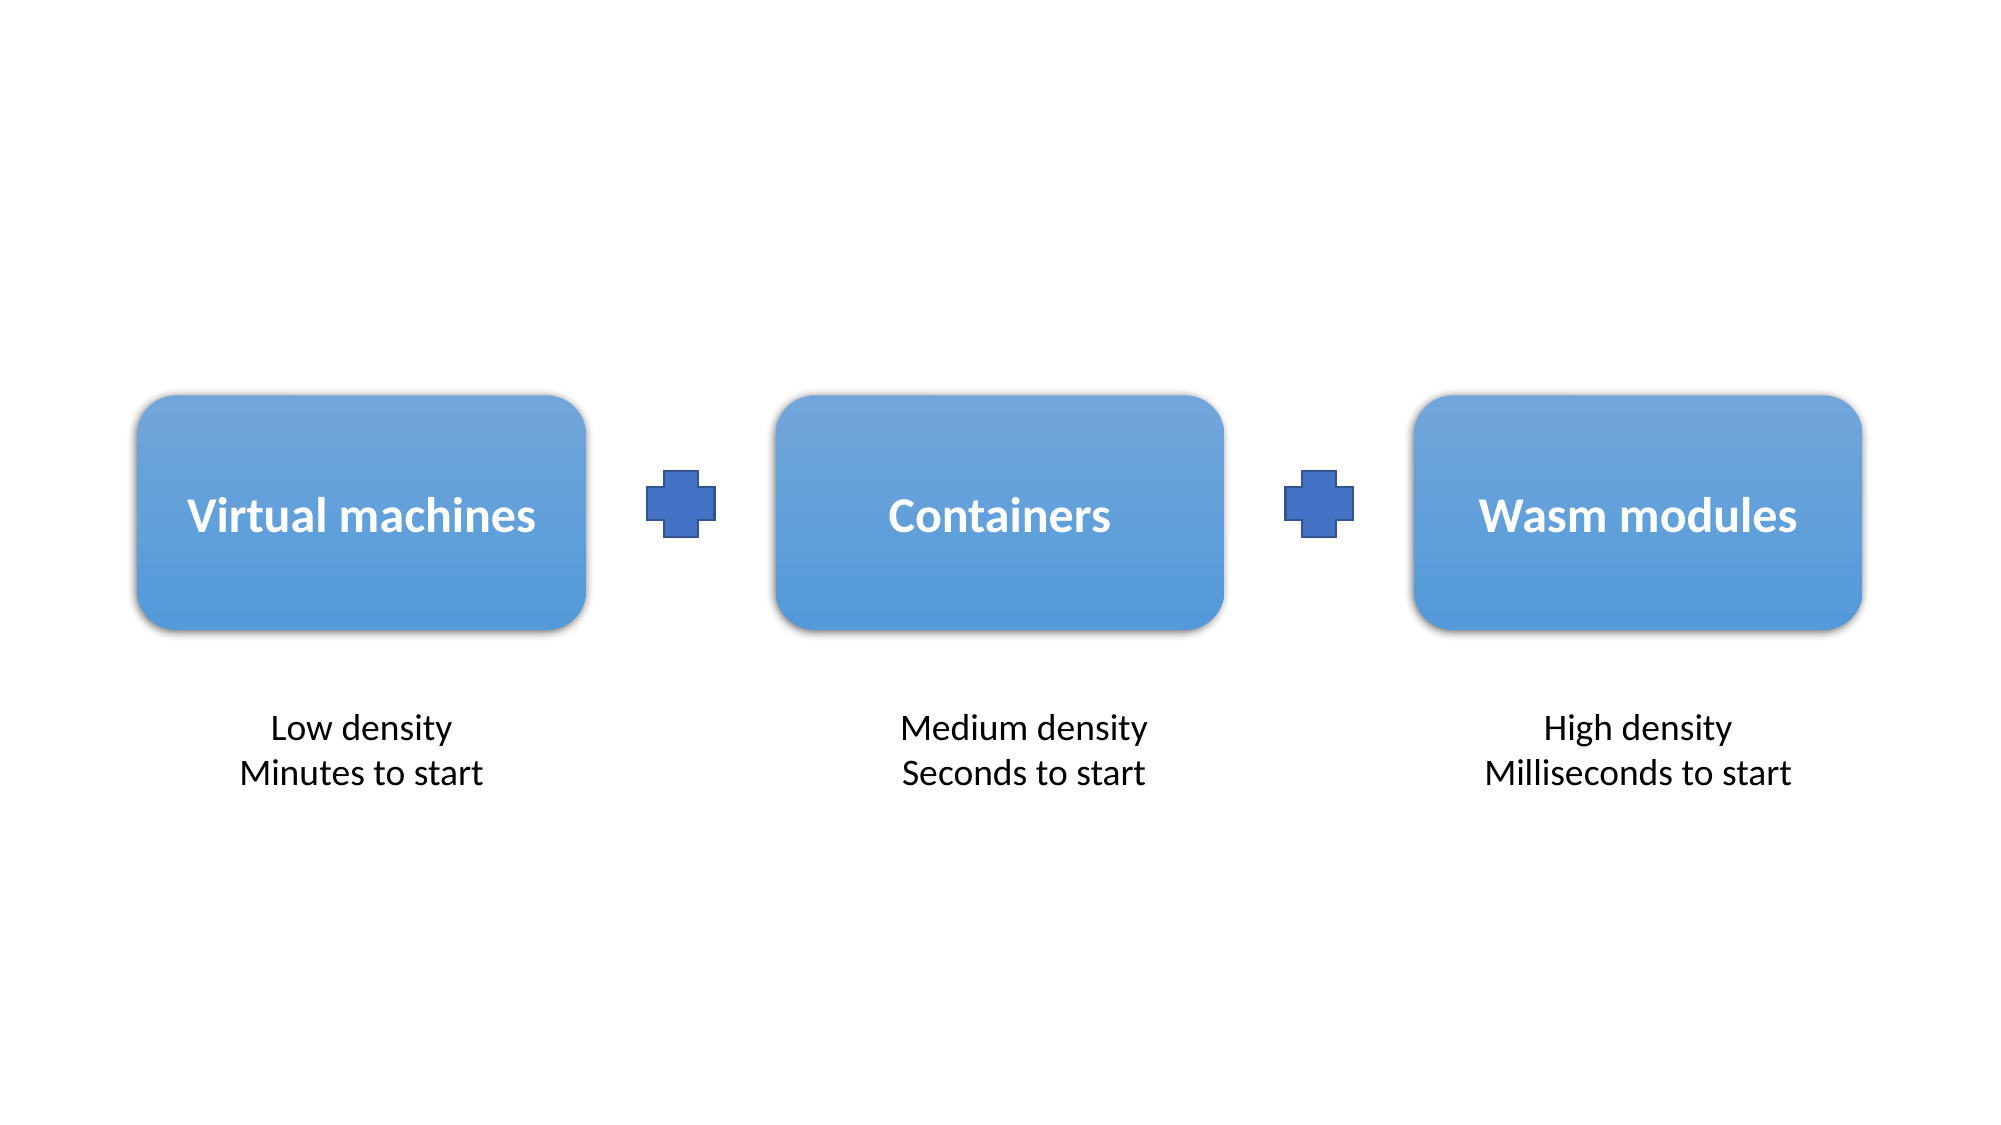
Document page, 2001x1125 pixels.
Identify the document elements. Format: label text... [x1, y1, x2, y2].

text_box Medium density Seconds to start [799, 695, 1249, 800]
text_box Containers [775, 395, 1225, 630]
text_box [646, 470, 716, 538]
text_box [1284, 470, 1354, 538]
text_box Virtual machines [137, 395, 586, 630]
text_box Wasm modules [1413, 395, 1863, 630]
text_box Low density Minutes to start [137, 695, 586, 800]
text_box High density Milliseconds to start [1414, 695, 1863, 800]
